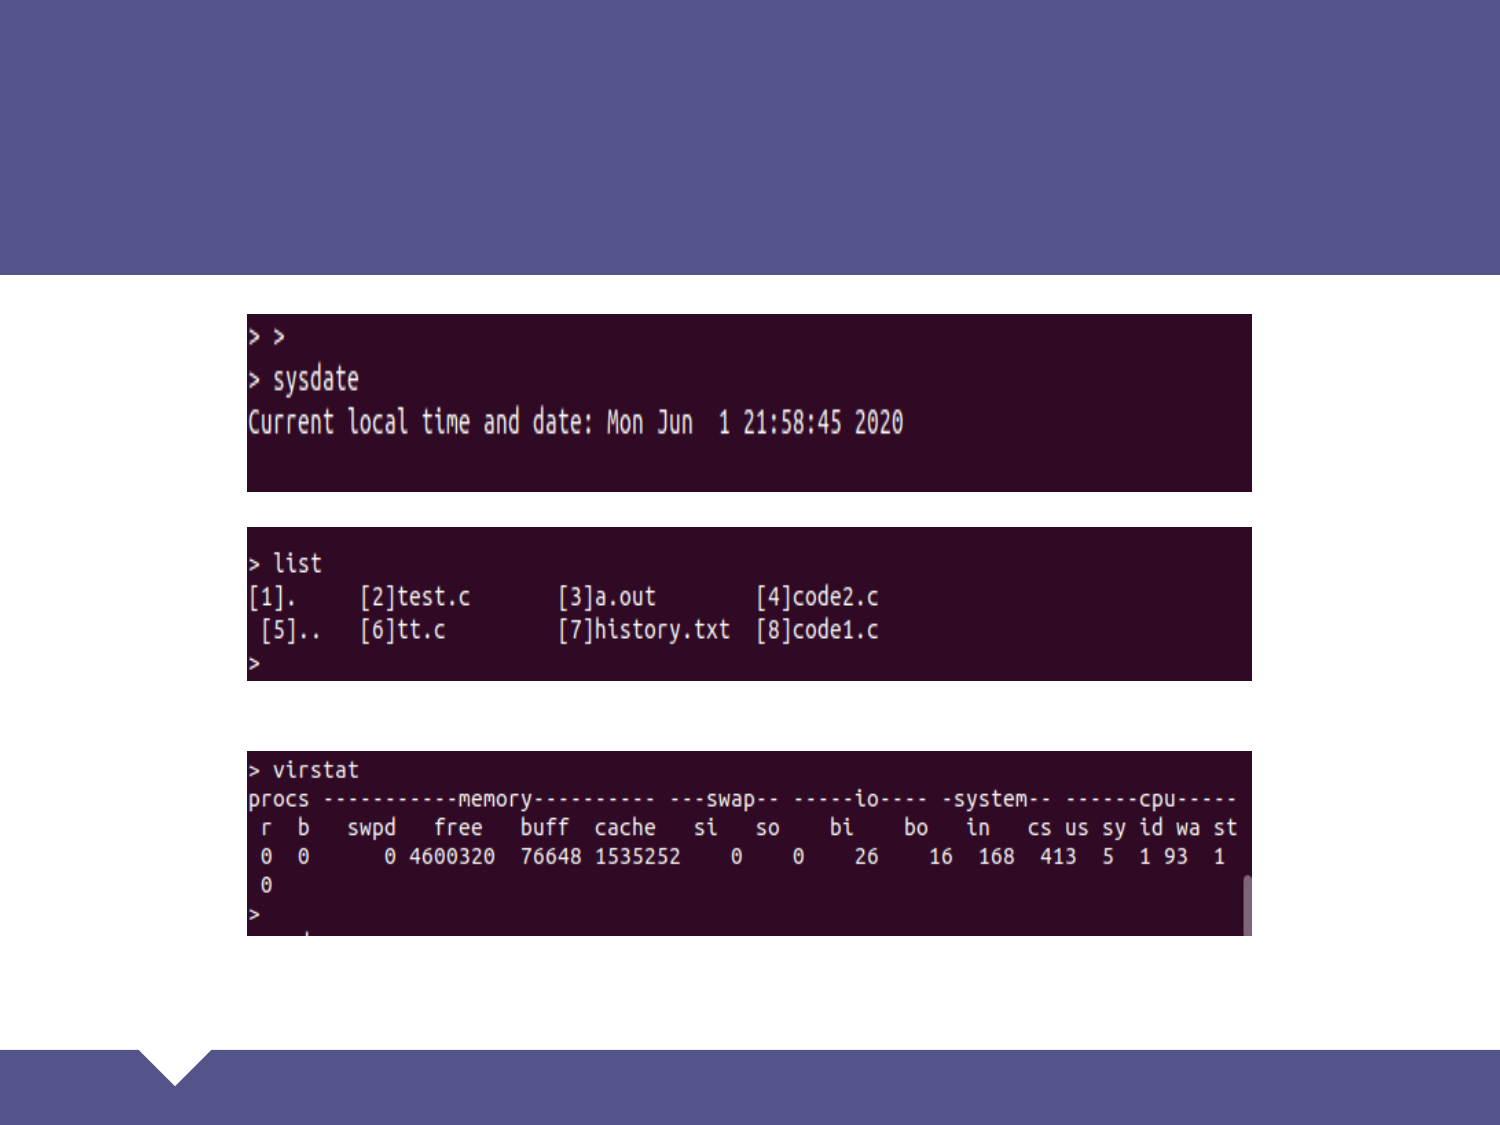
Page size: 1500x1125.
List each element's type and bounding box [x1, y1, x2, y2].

picture [247, 314, 1253, 492]
picture [247, 526, 1253, 681]
picture [247, 751, 1253, 937]
